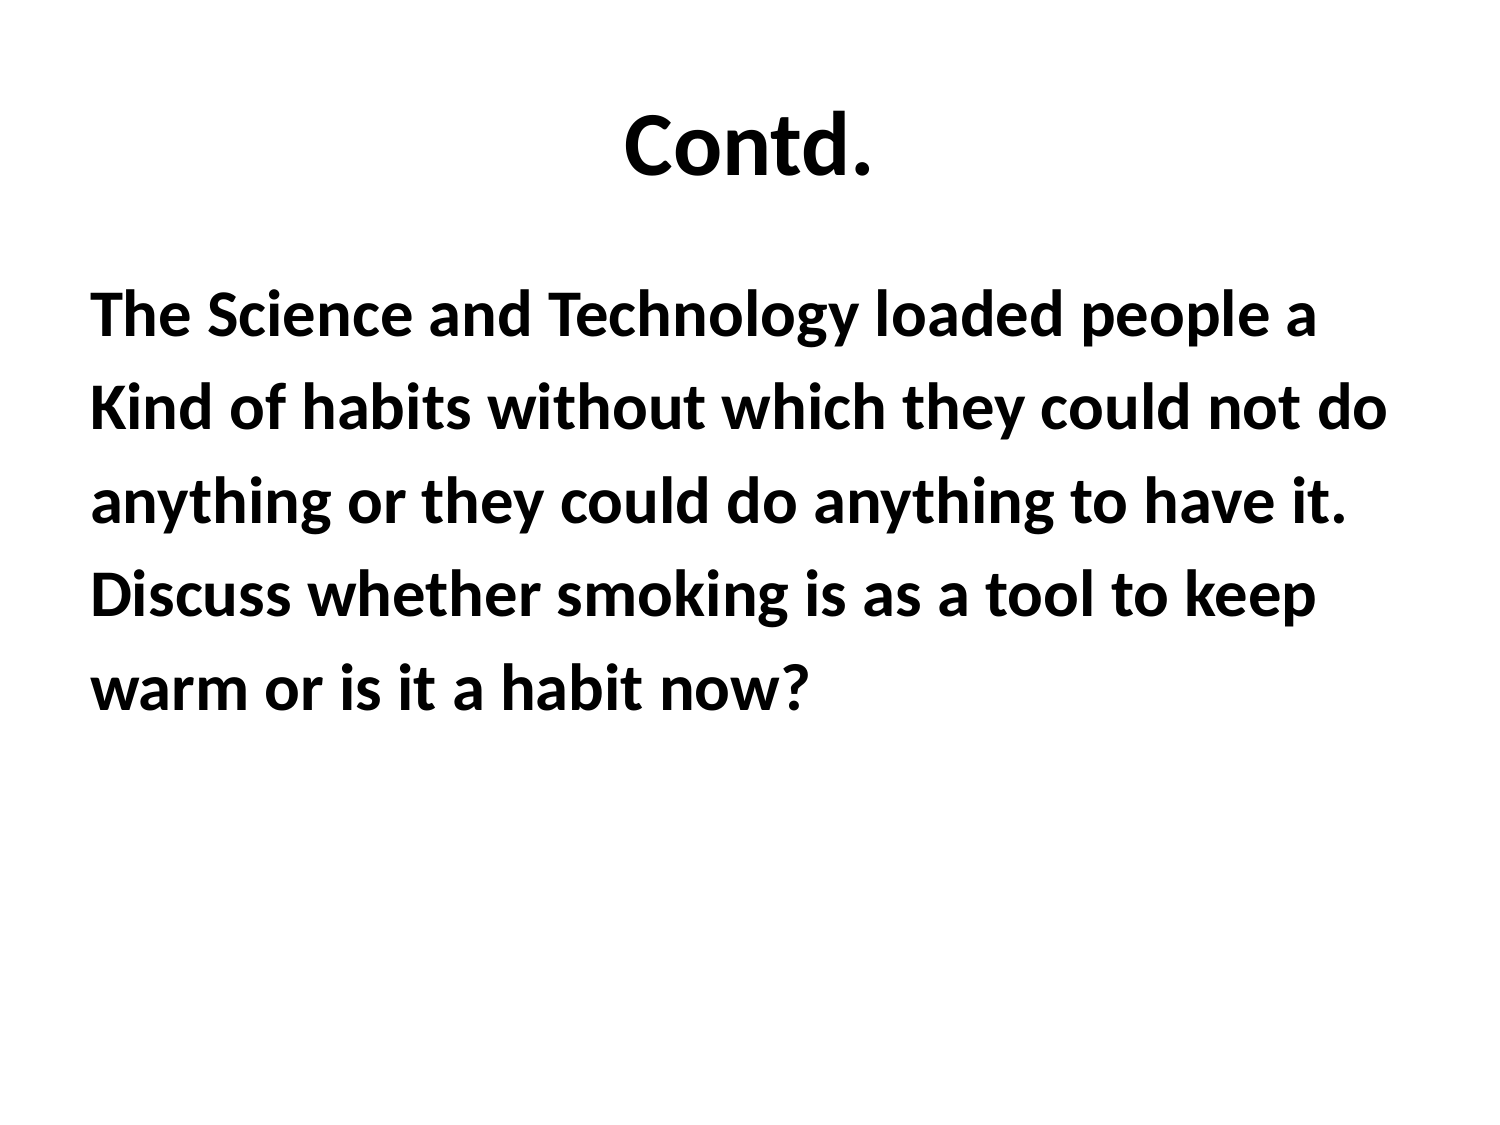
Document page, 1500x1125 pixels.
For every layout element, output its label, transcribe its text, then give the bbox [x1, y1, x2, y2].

list The Science and Technology loaded people a Kind of habits without which they could not do anything or they could do anything to have it. Discuss whether smoking is as a tool to keep warm or is it a habit now? [75, 262, 1425, 1005]
title Contd. [75, 45, 1425, 233]
